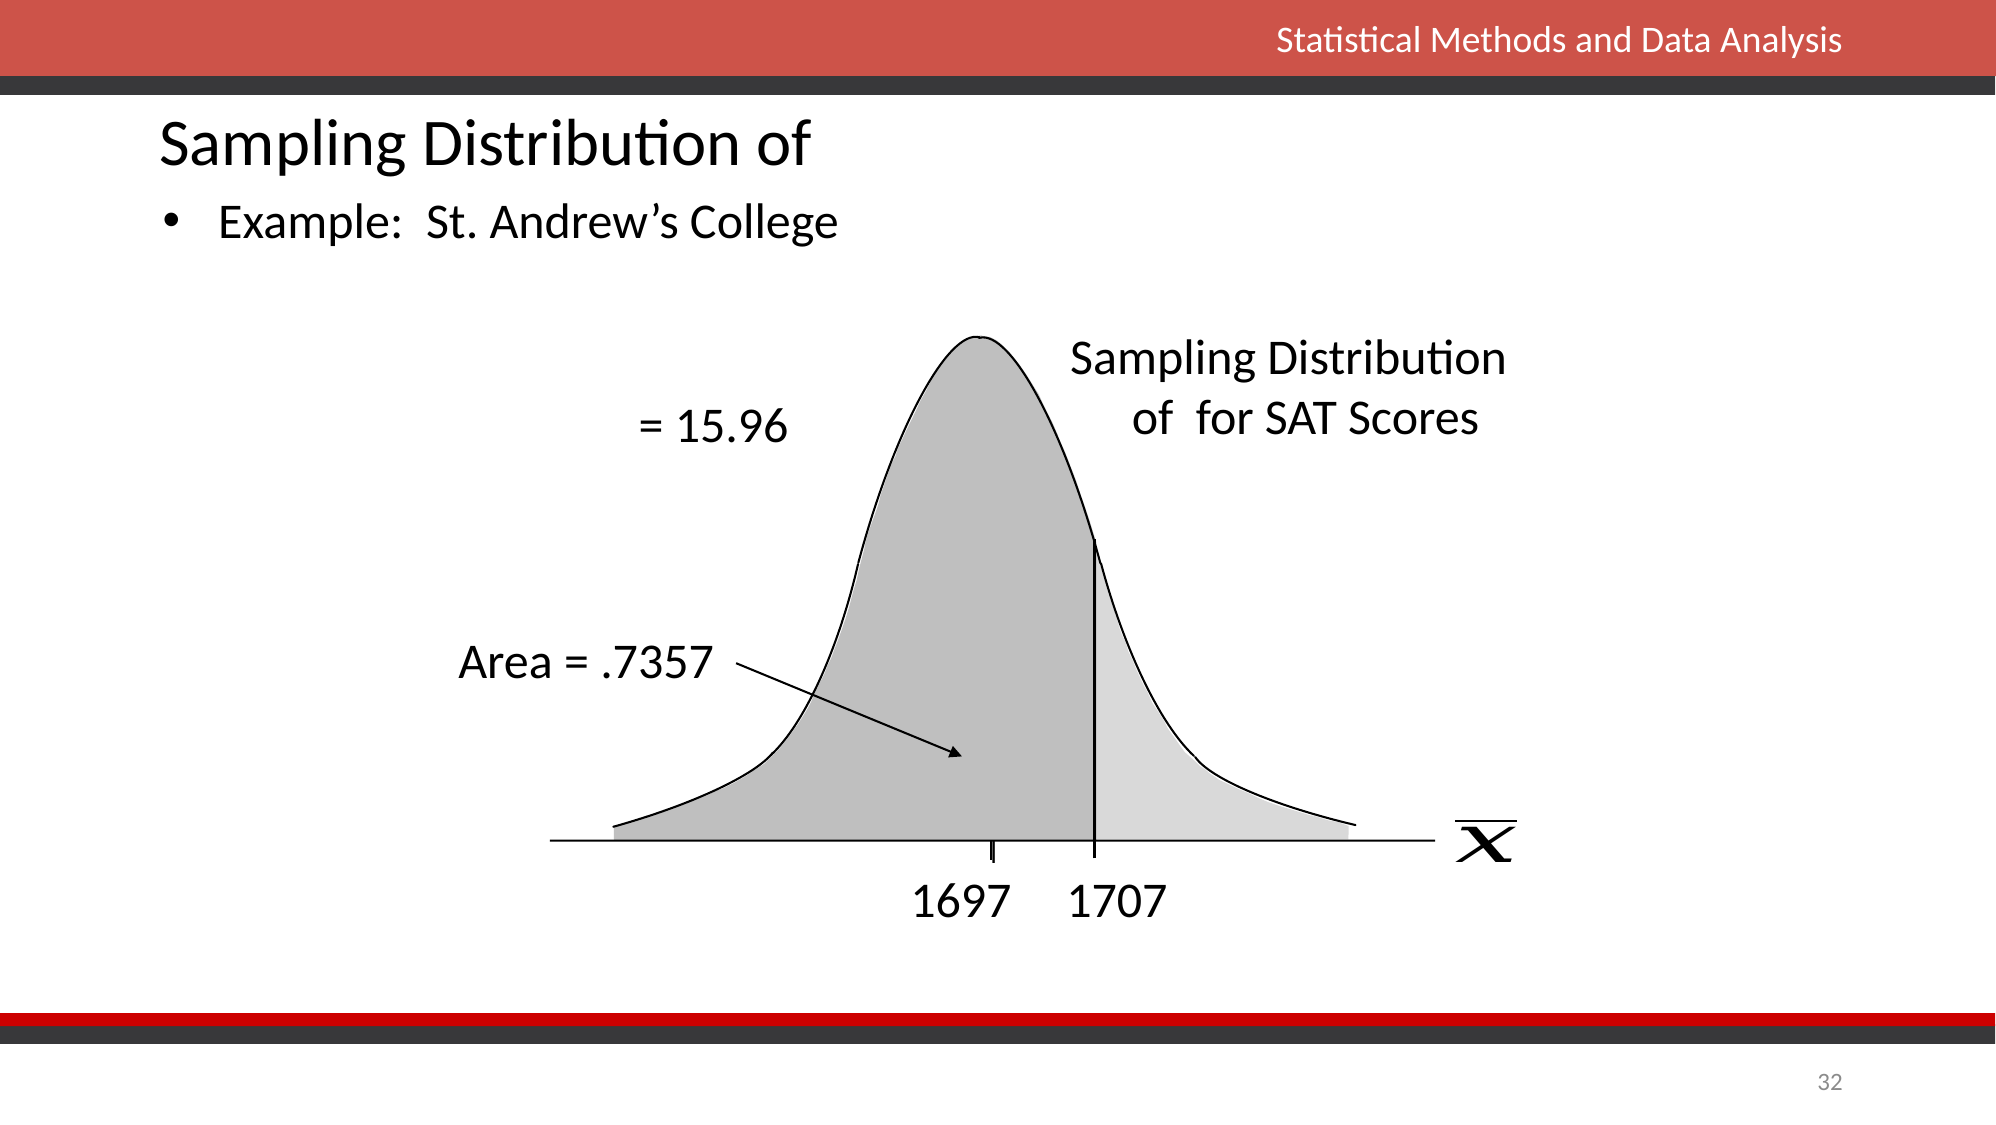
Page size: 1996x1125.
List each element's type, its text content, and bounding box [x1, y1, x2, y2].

text_box 1697 [895, 860, 1027, 935]
text_box [613, 810, 1094, 840]
text_box [1097, 810, 1349, 840]
slide_number 32 [1755, 1057, 1858, 1103]
text_box 1707 [1051, 860, 1183, 935]
picture [0, 76, 1996, 95]
text_box Example: St. Andrew’s College [147, 181, 1407, 275]
picture [0, 1027, 1996, 1044]
text_box Area = .7357 [443, 621, 596, 696]
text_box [596, 325, 1381, 810]
